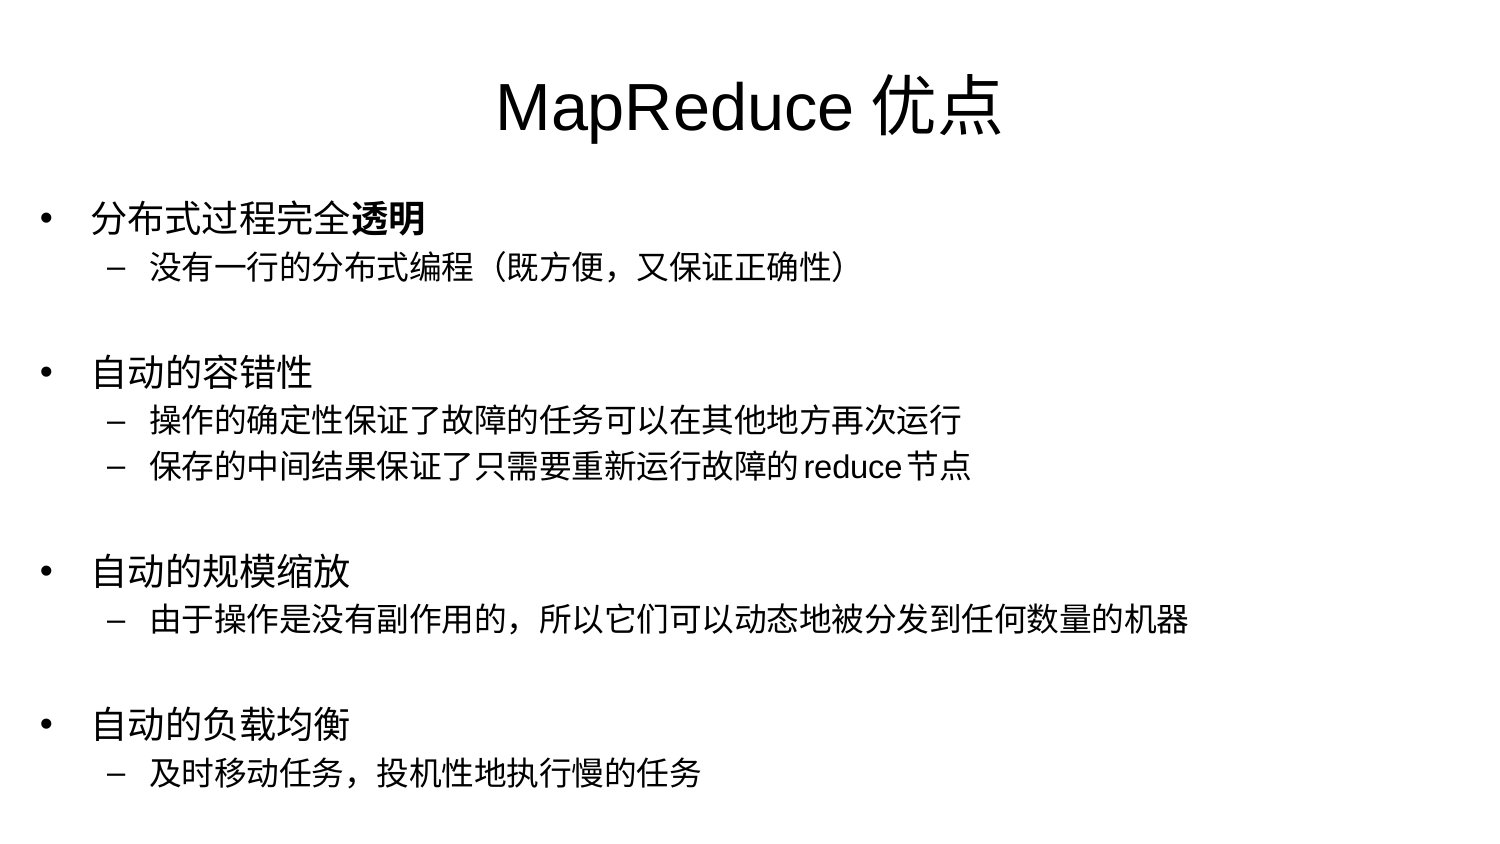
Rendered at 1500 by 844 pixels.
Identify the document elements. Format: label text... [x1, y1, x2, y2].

list 分布式过程完全透明 没有一行的分布式编程（既方便，又保证正确性） 自动的容错性 操作的确定性保证了故障的任务可以在其他地方再次运行 保存的中间结果保证了只需要重新运行故障的reduce节点 自动的规模缩放 由于操作是没有副作用的，所以它们可以动态地被分发到任何数量的机器 自动的负载均衡 及时移动任务，投机性地执行慢的任务 [24, 188, 1500, 800]
title MapReduce优点 [75, 33, 1425, 175]
